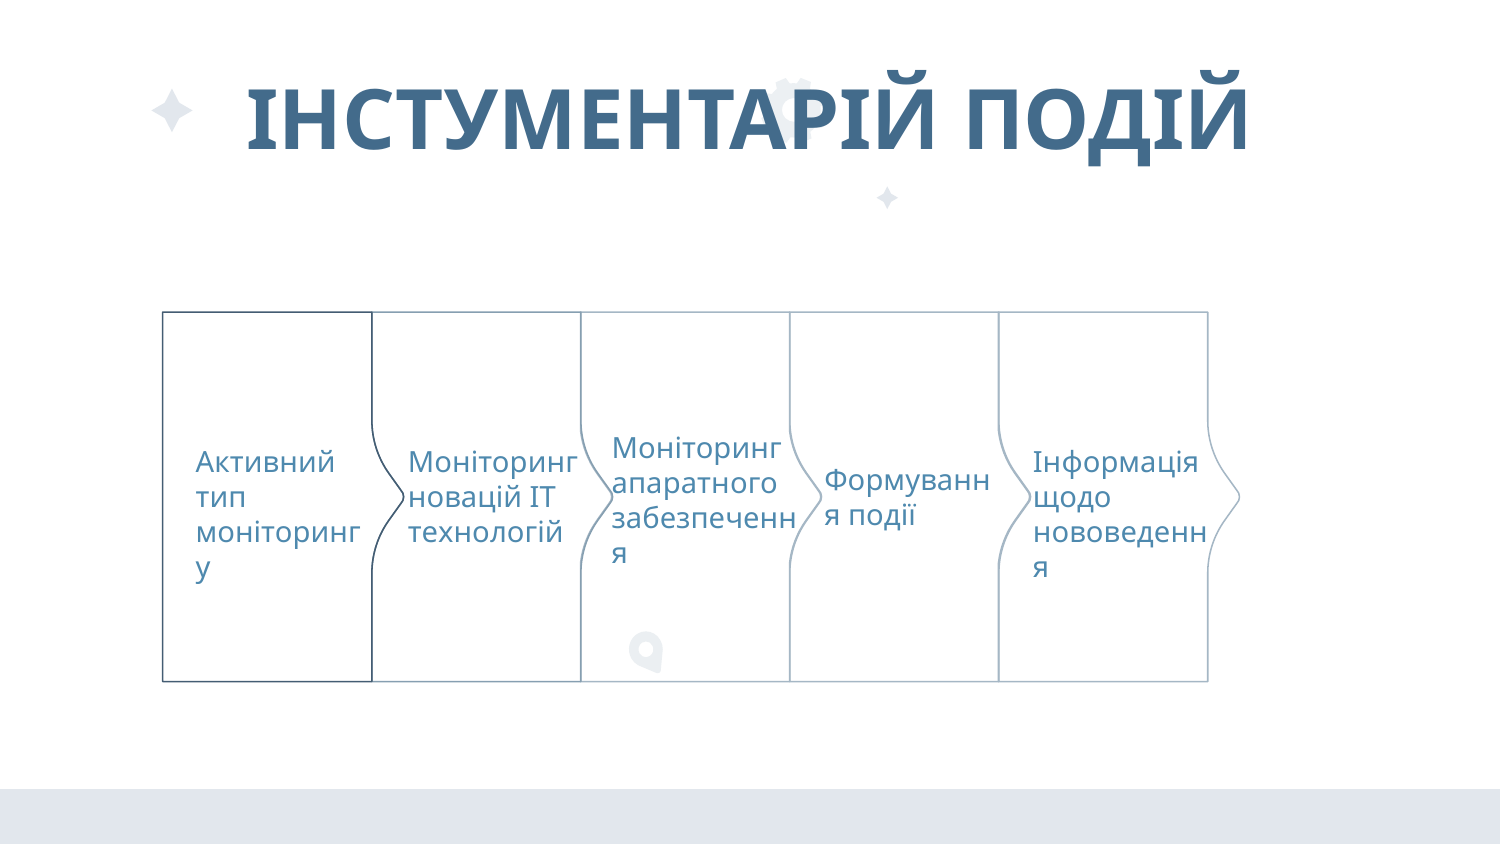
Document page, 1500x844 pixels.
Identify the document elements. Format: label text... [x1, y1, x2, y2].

text_box [1230, 480, 1240, 513]
text_box Інформація щодо нововедення [1018, 436, 1230, 591]
text_box Формування події [827, 453, 1012, 539]
text_box [998, 312, 1210, 478]
title ІНСТУМЕНТАРІЙ ПОДІЙ [162, 60, 1338, 182]
text_box [1012, 471, 1018, 523]
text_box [162, 311, 823, 682]
text_box [824, 312, 1003, 453]
text_box [826, 539, 1004, 682]
text_box [998, 515, 1208, 682]
